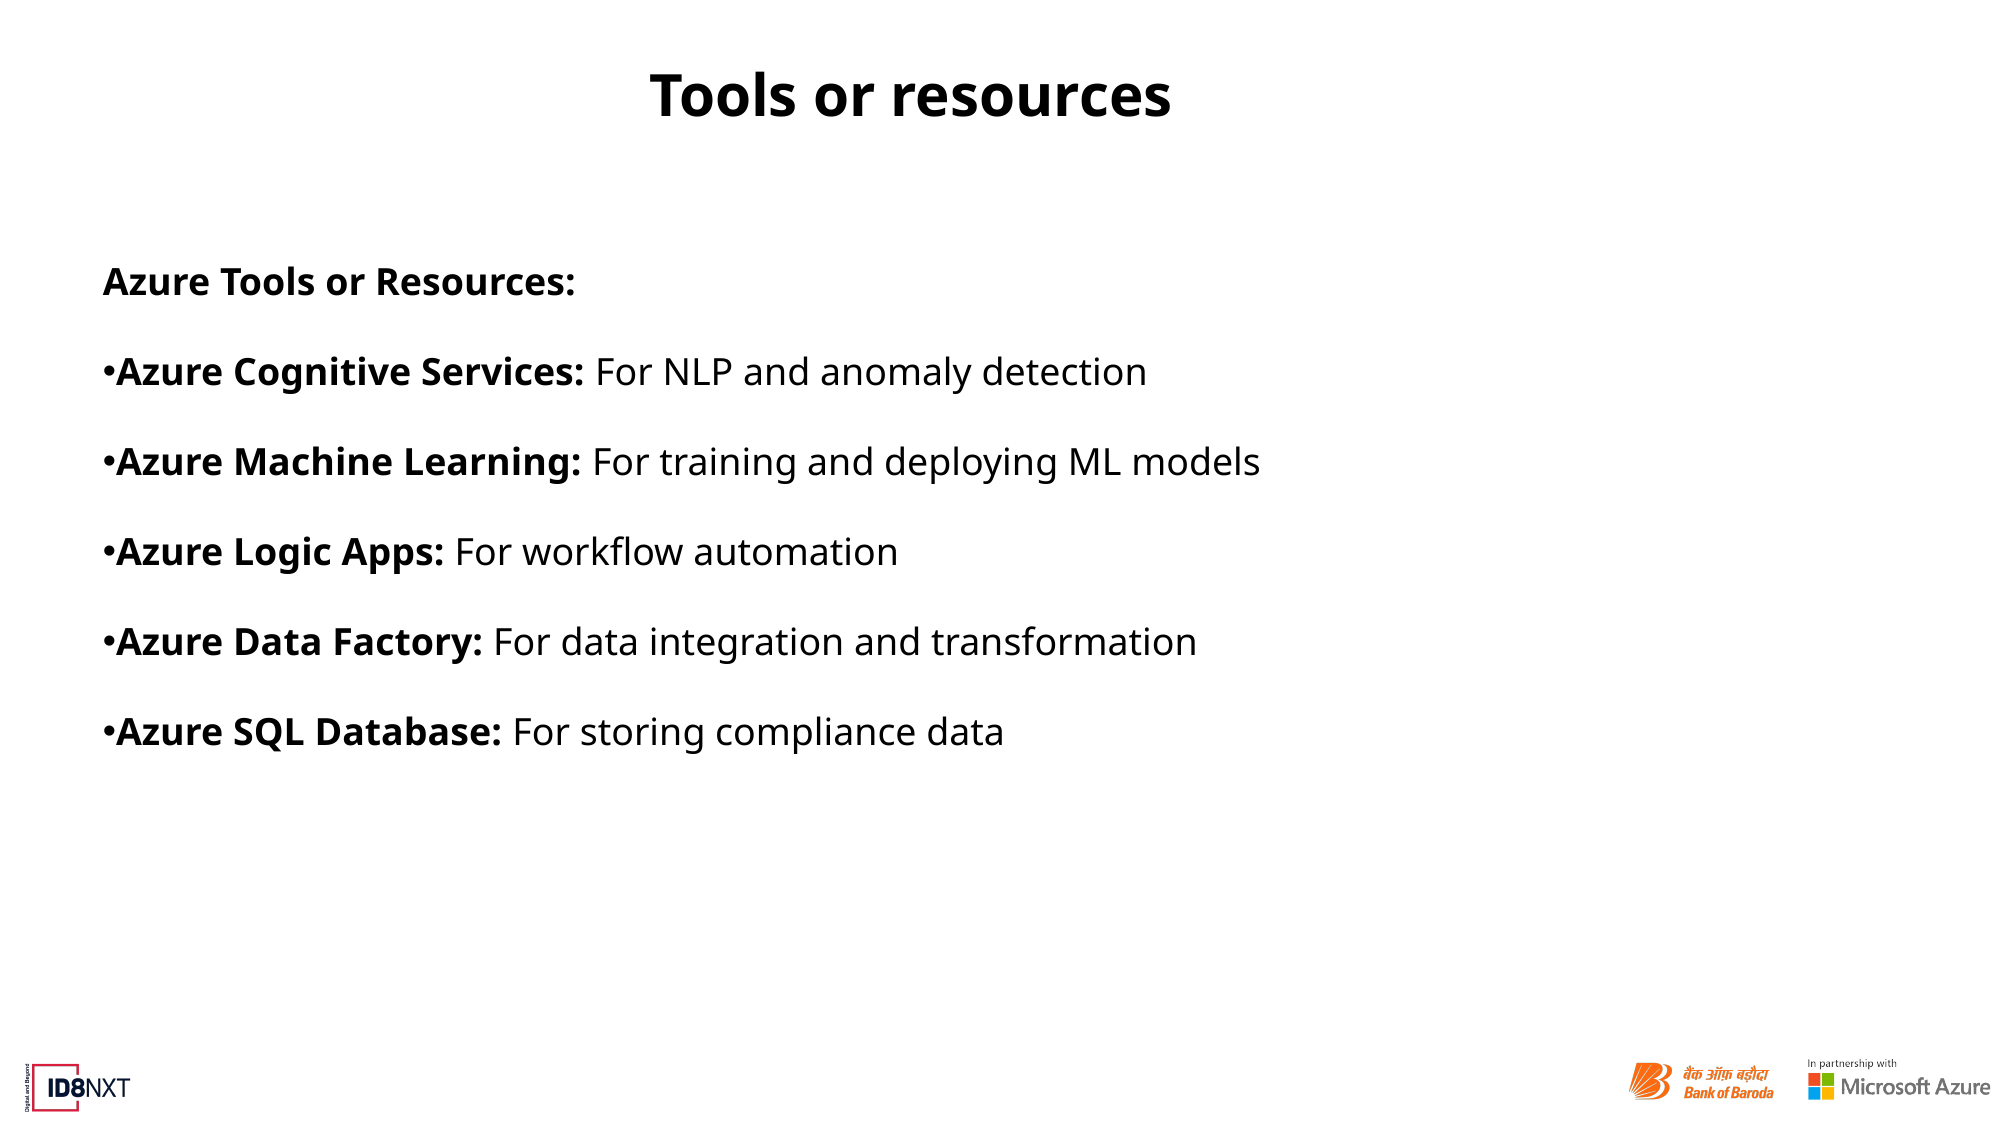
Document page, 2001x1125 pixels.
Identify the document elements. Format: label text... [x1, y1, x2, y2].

picture [1628, 1041, 1776, 1125]
text_box Azure Tools or Resources: Azure Cognitive Services: For NLP and anomaly detection Azure Machine Learning: For training and deploying ML models Azure Logic Apps: For workflow automation Azure Data Factory: For data integration and transformation Azure SQL Database: For storing compliance data [87, 243, 1440, 804]
picture [17, 1052, 138, 1123]
picture [1806, 1057, 1992, 1102]
title Tools or resources [634, 43, 2000, 138]
